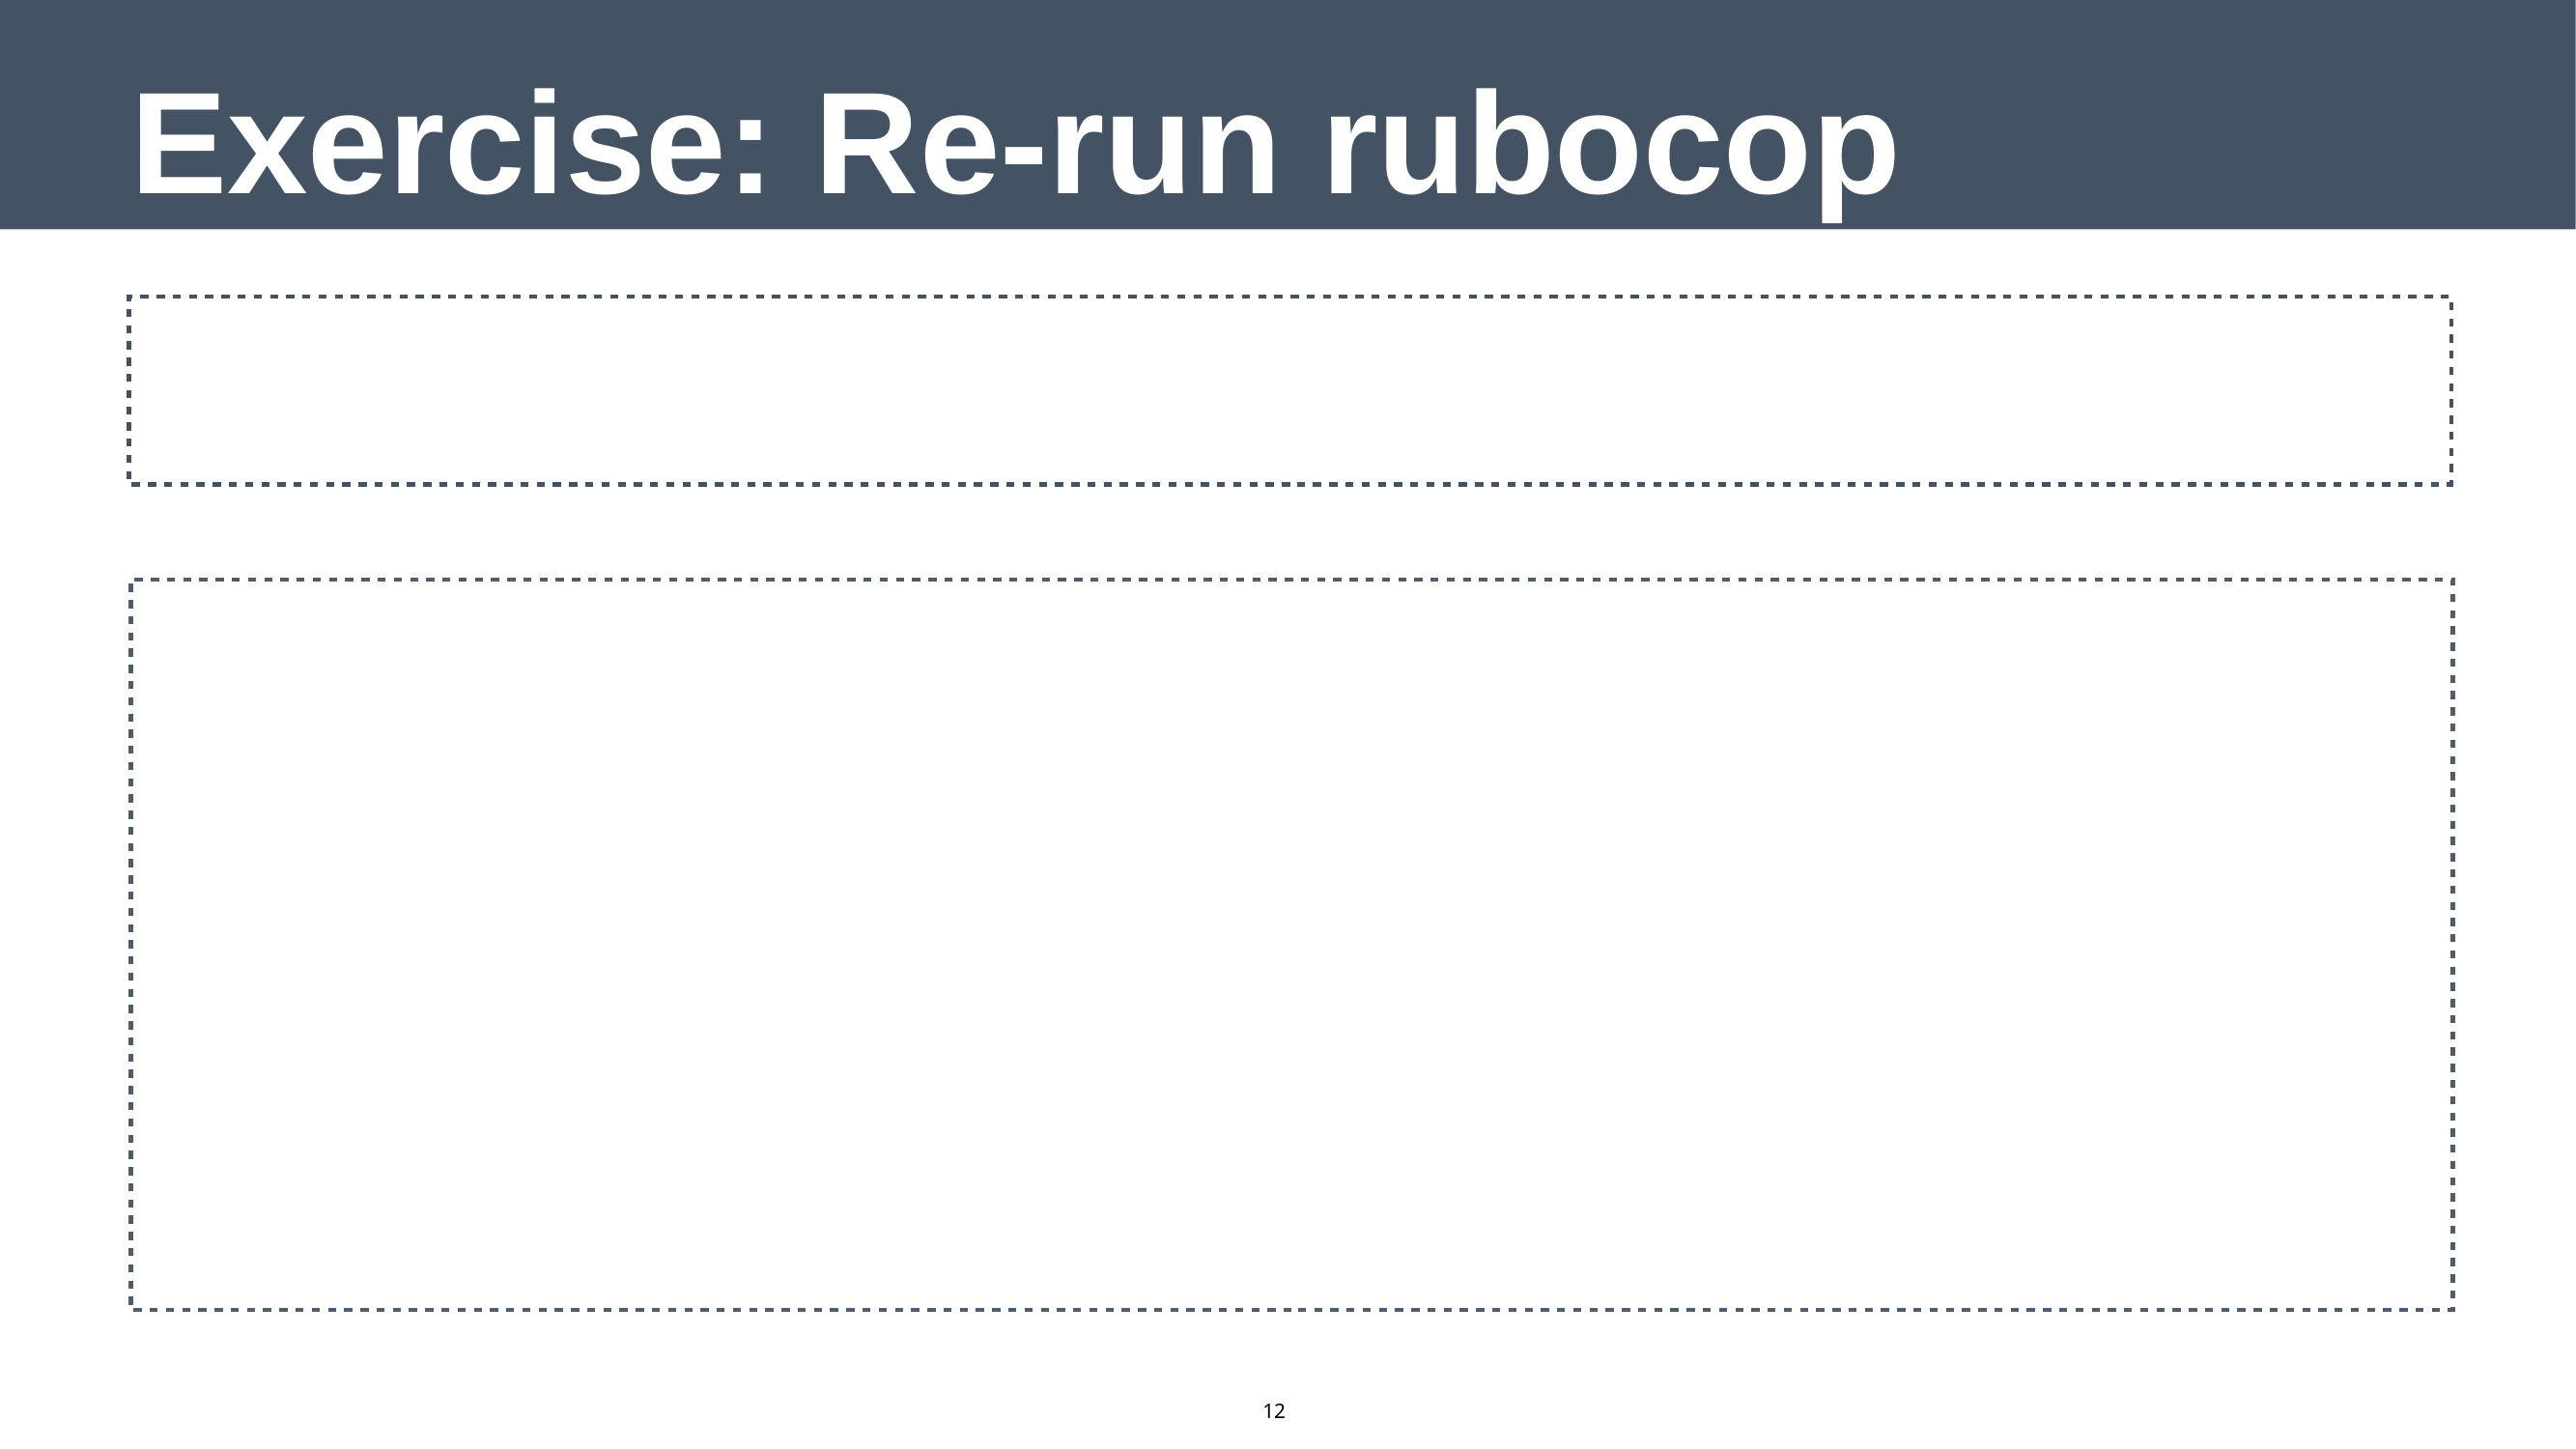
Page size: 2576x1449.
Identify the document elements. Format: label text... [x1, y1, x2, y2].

text_box $ rubocop [128, 296, 2451, 485]
slide_number 12 [1262, 1398, 1308, 1434]
text_box Inspecting 7 files ....... 4 files inspected, no offences detected [130, 579, 2453, 1311]
title Exercise: Re-run rubocop [130, 48, 2446, 198]
